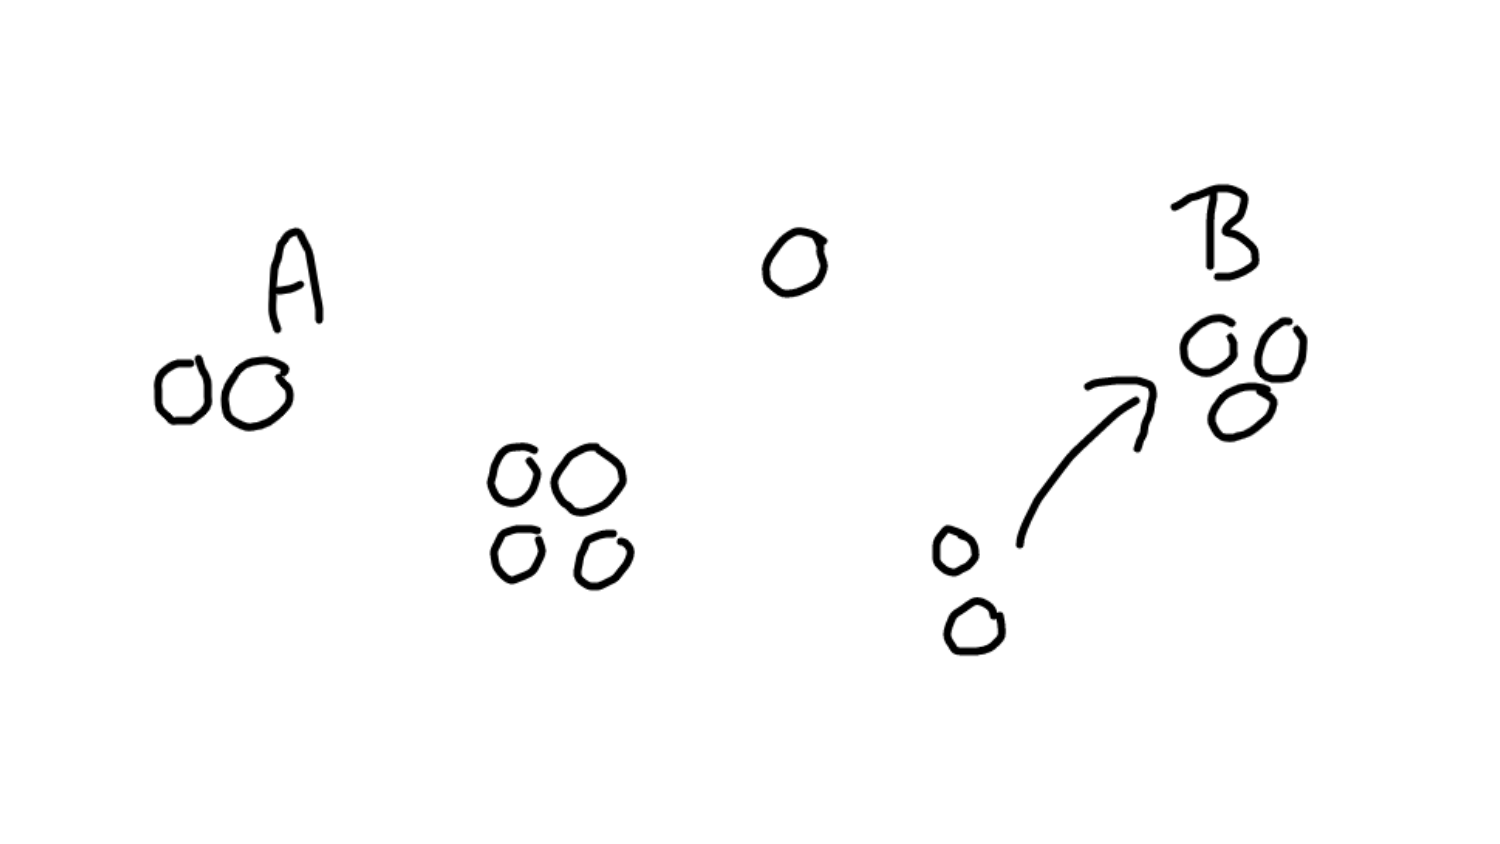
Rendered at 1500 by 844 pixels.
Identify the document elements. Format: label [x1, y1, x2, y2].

picture [24, 102, 1476, 709]
